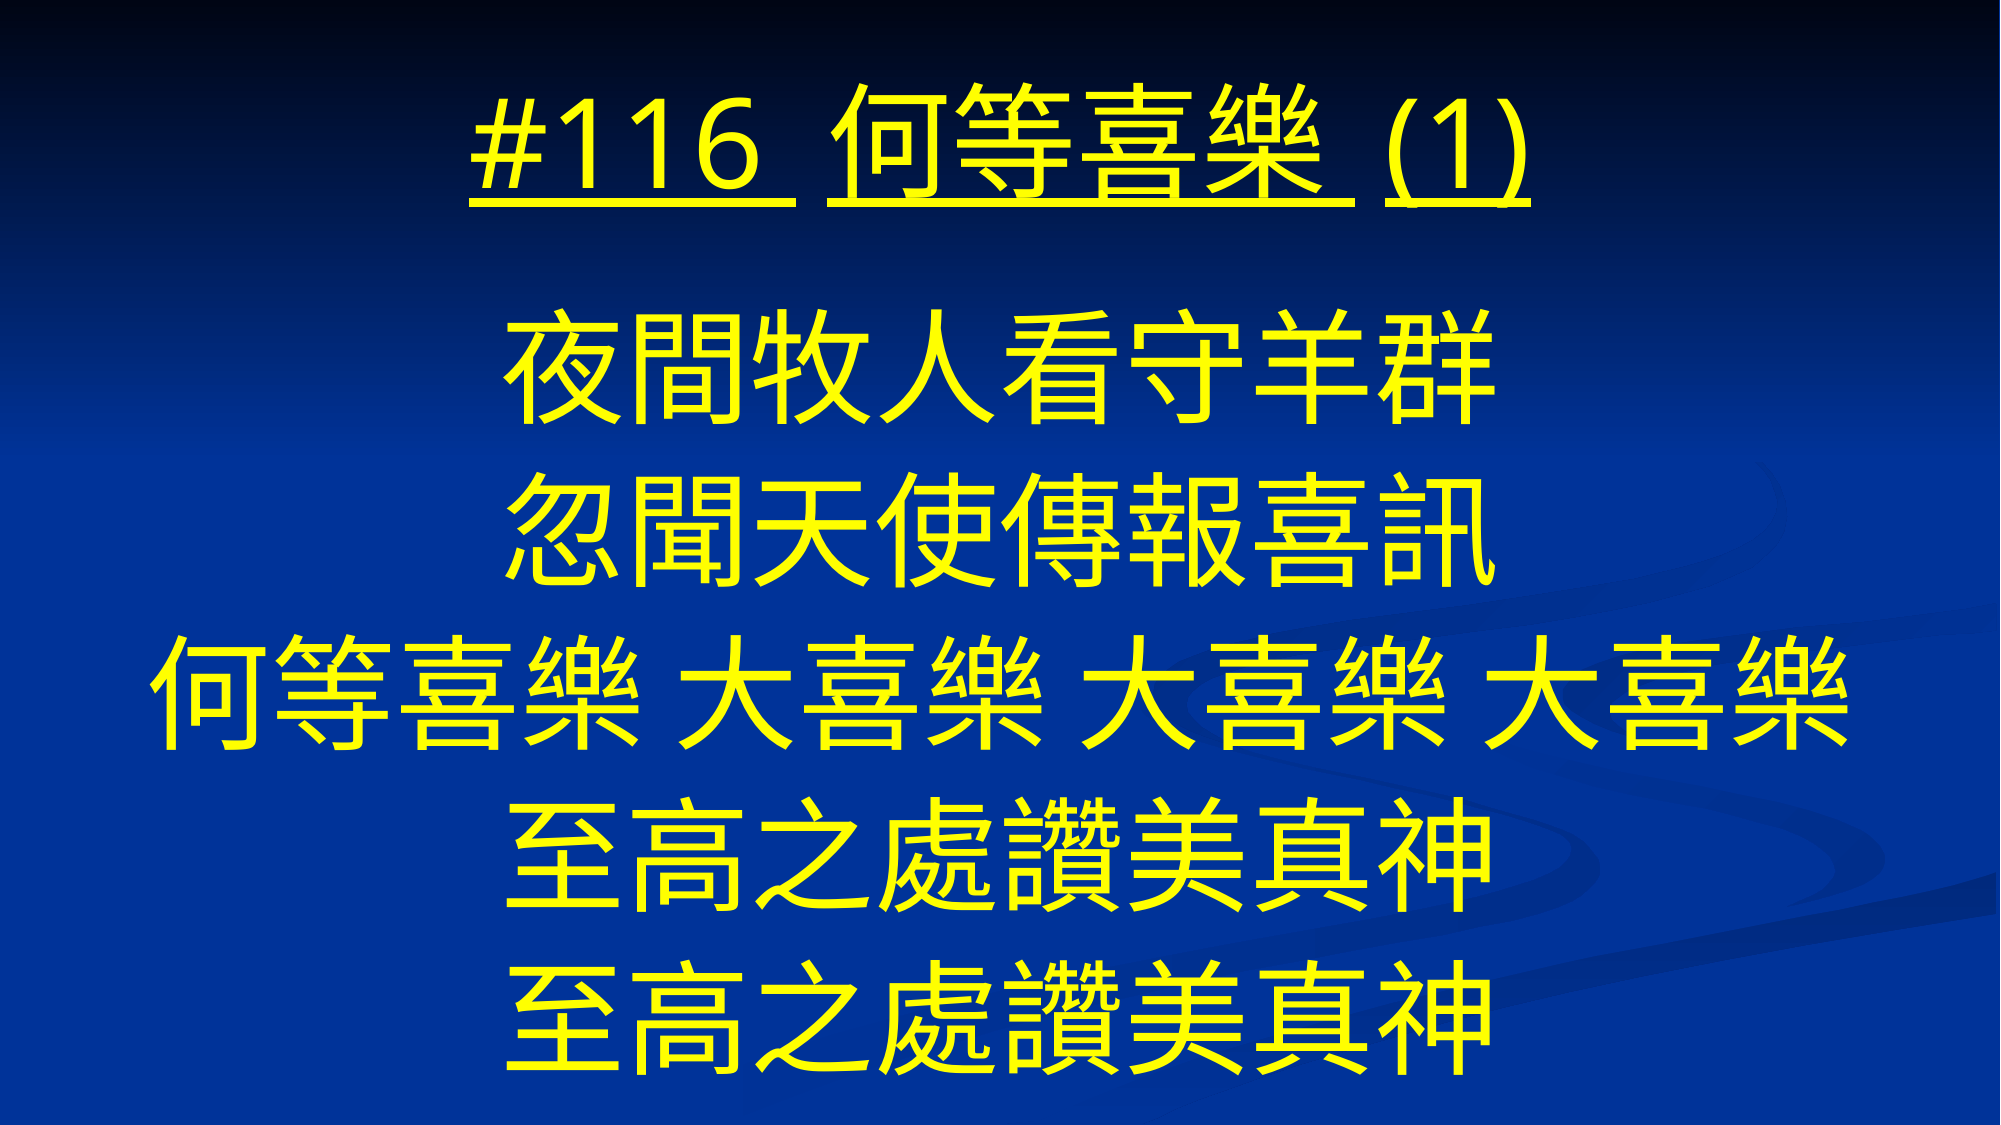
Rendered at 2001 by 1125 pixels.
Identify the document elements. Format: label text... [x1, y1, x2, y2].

list 夜間牧人看守羊群 忽聞天使傳報喜訊 何等喜樂 大喜樂 大喜樂 大喜樂 至高之處讚美真神 至高之處讚美真神 [54, 282, 1945, 1025]
title #116 何等喜樂 (1) [99, 45, 1900, 233]
